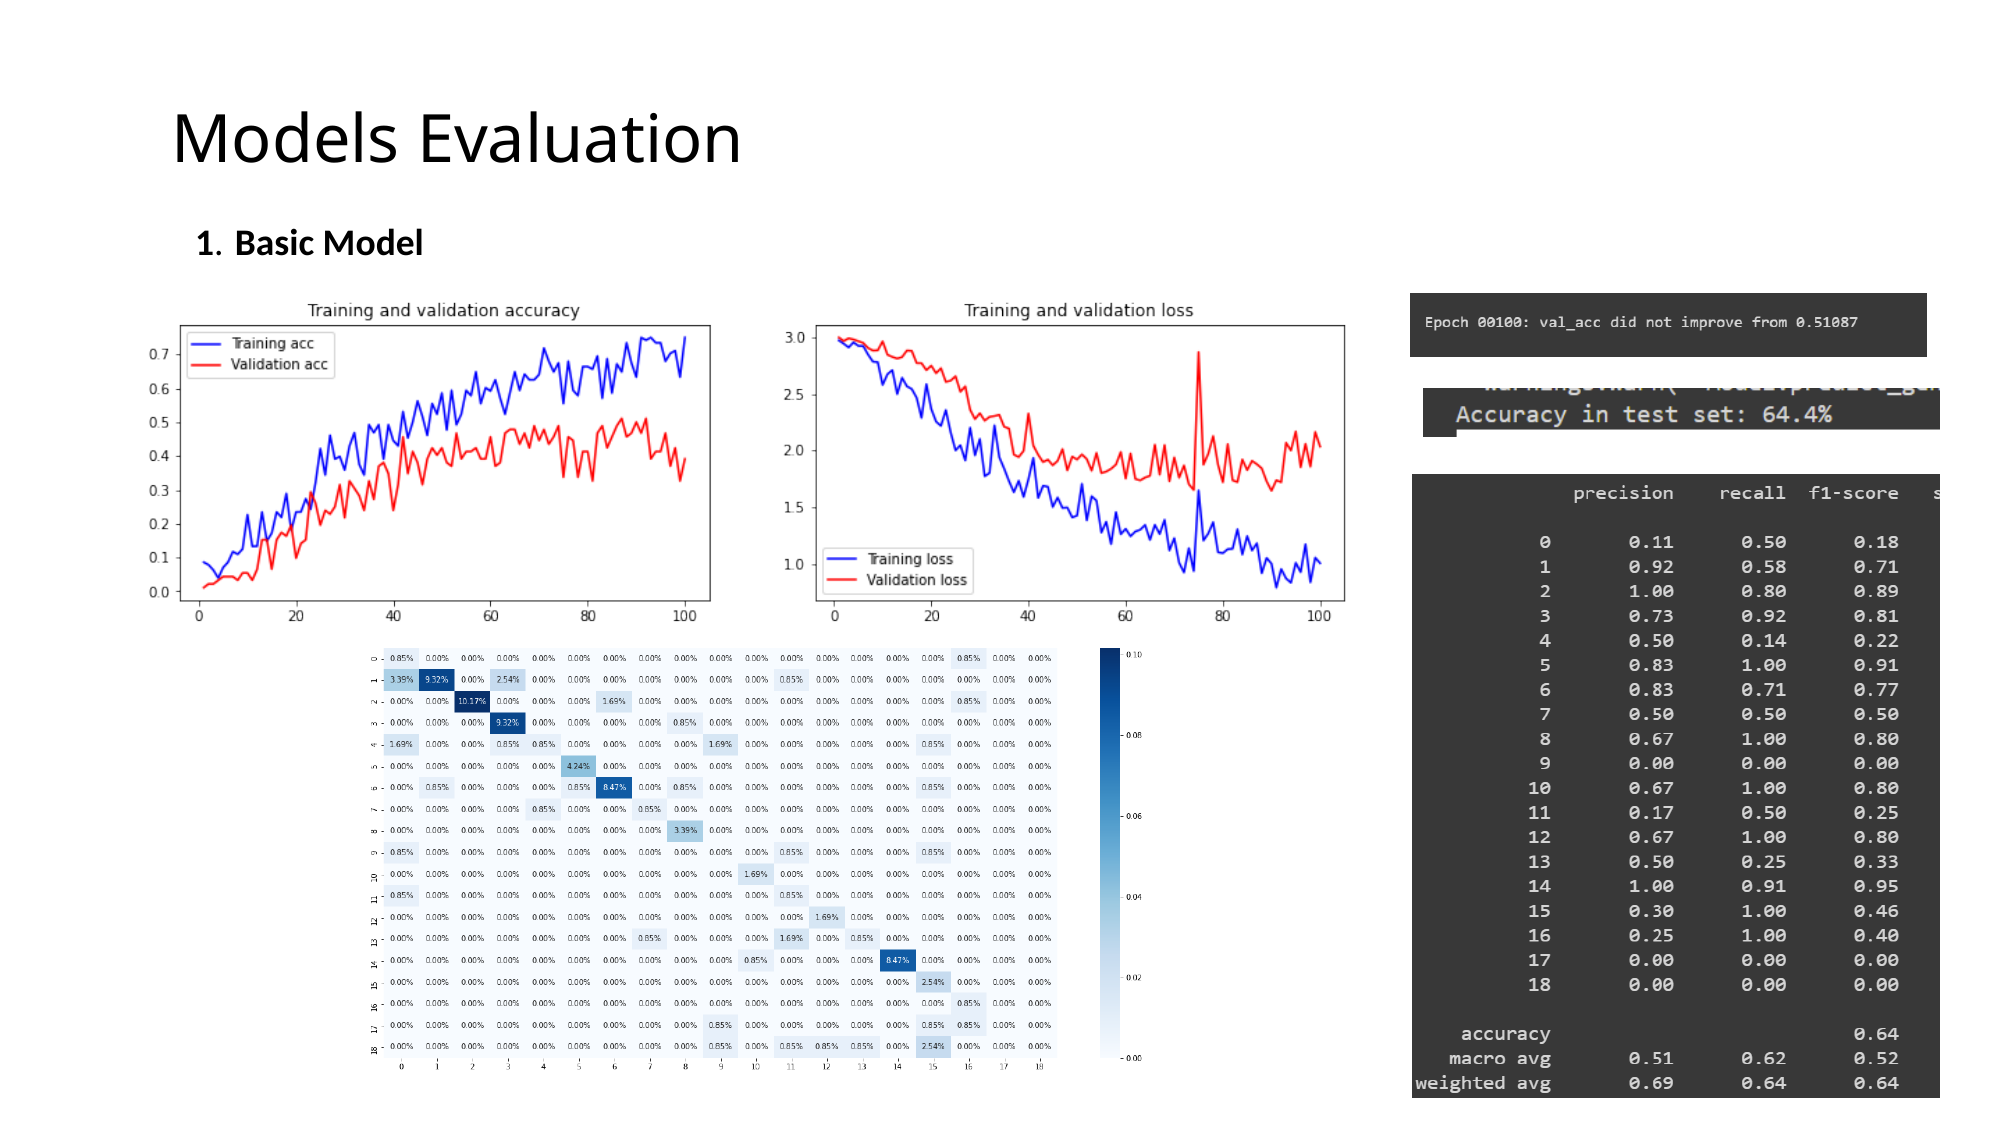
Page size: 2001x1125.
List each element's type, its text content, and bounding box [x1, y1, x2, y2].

picture [1423, 388, 1940, 437]
text_box 1. Basic Model [195, 205, 529, 293]
slide_number 4 [1412, 1098, 1863, 1103]
picture [364, 642, 1147, 1076]
picture [138, 293, 1354, 634]
picture [1412, 474, 1940, 1098]
title Models Evaluation [156, 92, 855, 189]
picture [1409, 293, 1927, 357]
